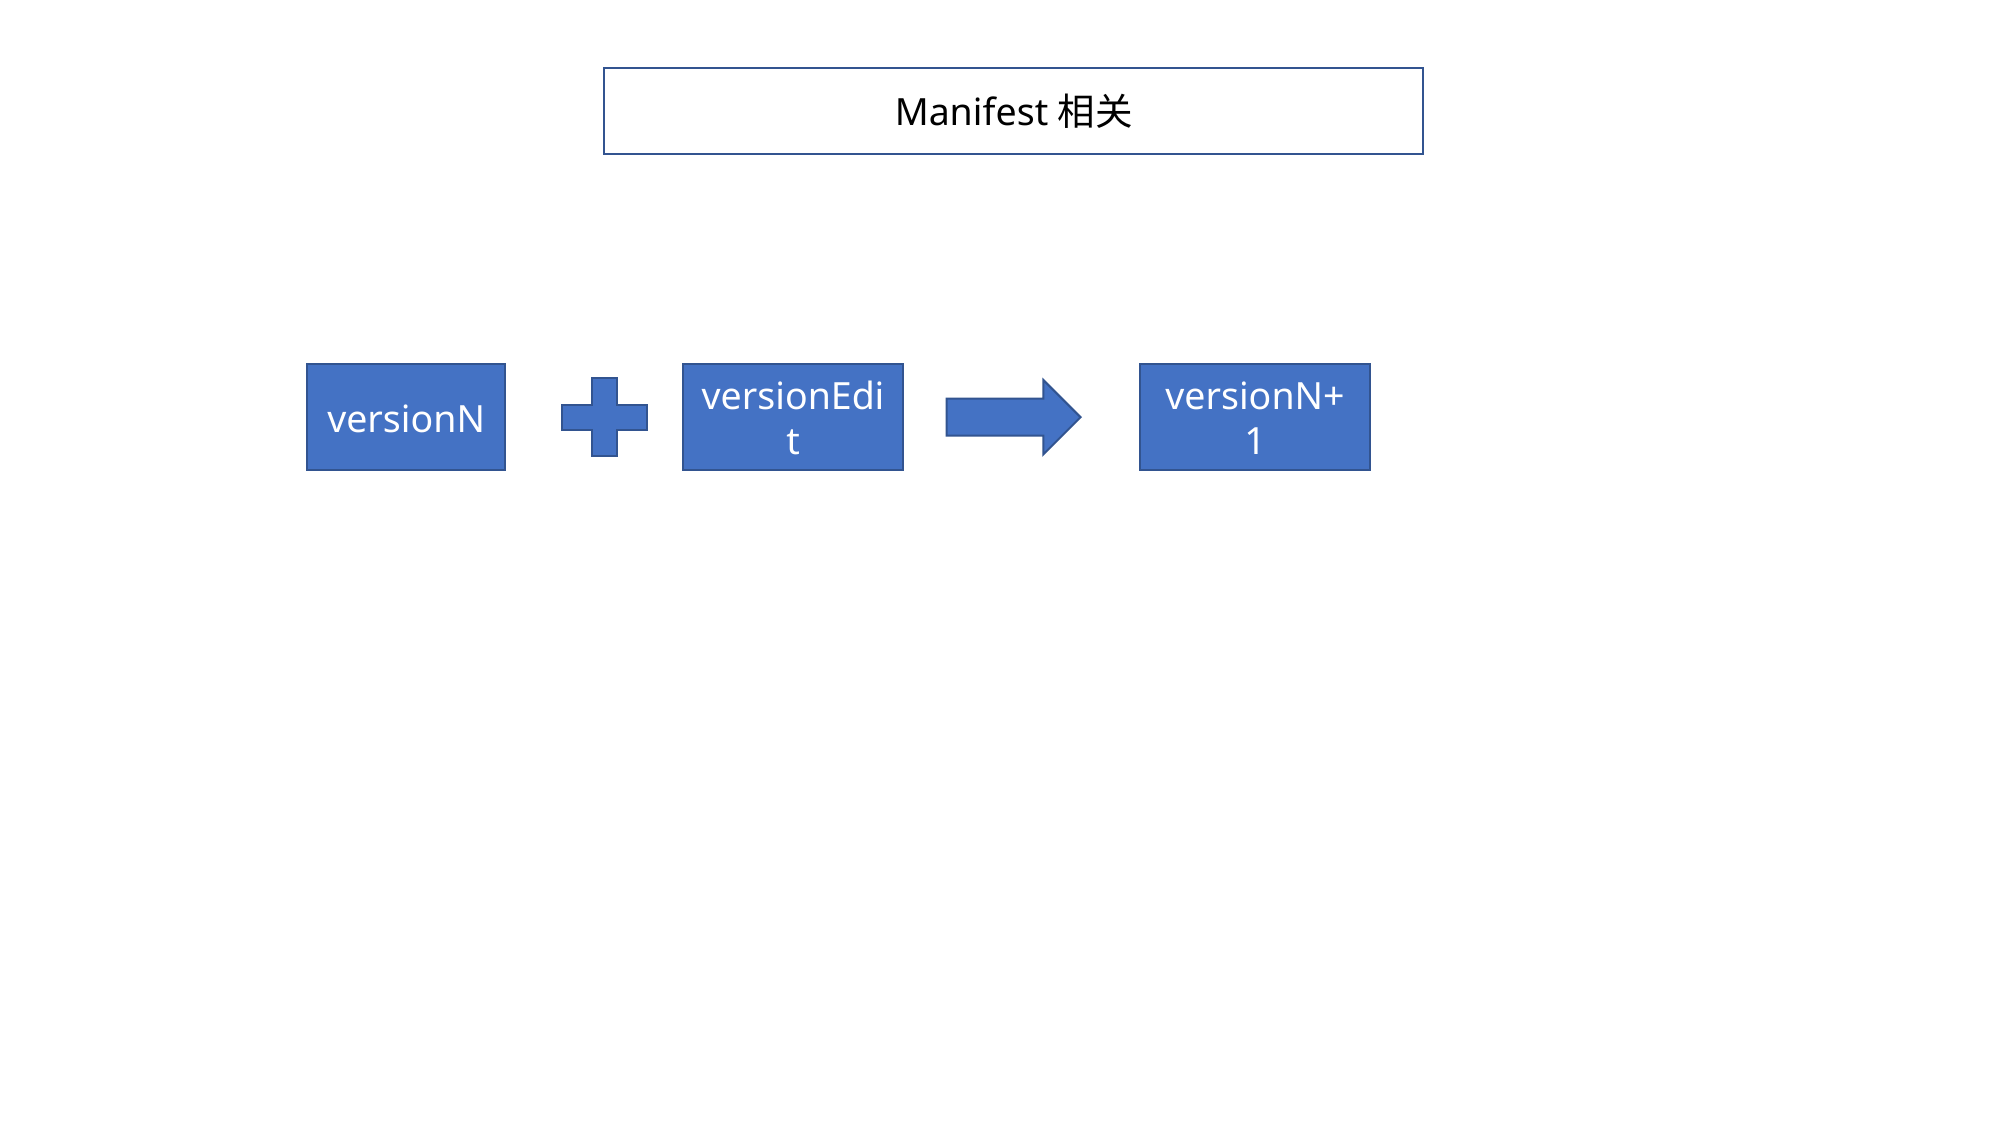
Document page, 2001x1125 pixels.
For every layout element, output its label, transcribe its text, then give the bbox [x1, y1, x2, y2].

text_box [945, 377, 1083, 457]
text_box [561, 377, 648, 457]
text_box versionEdit [682, 363, 904, 471]
text_box versionN [306, 363, 506, 471]
text_box versionN+1 [1139, 363, 1371, 471]
text_box Manifest相关 [603, 67, 1424, 155]
